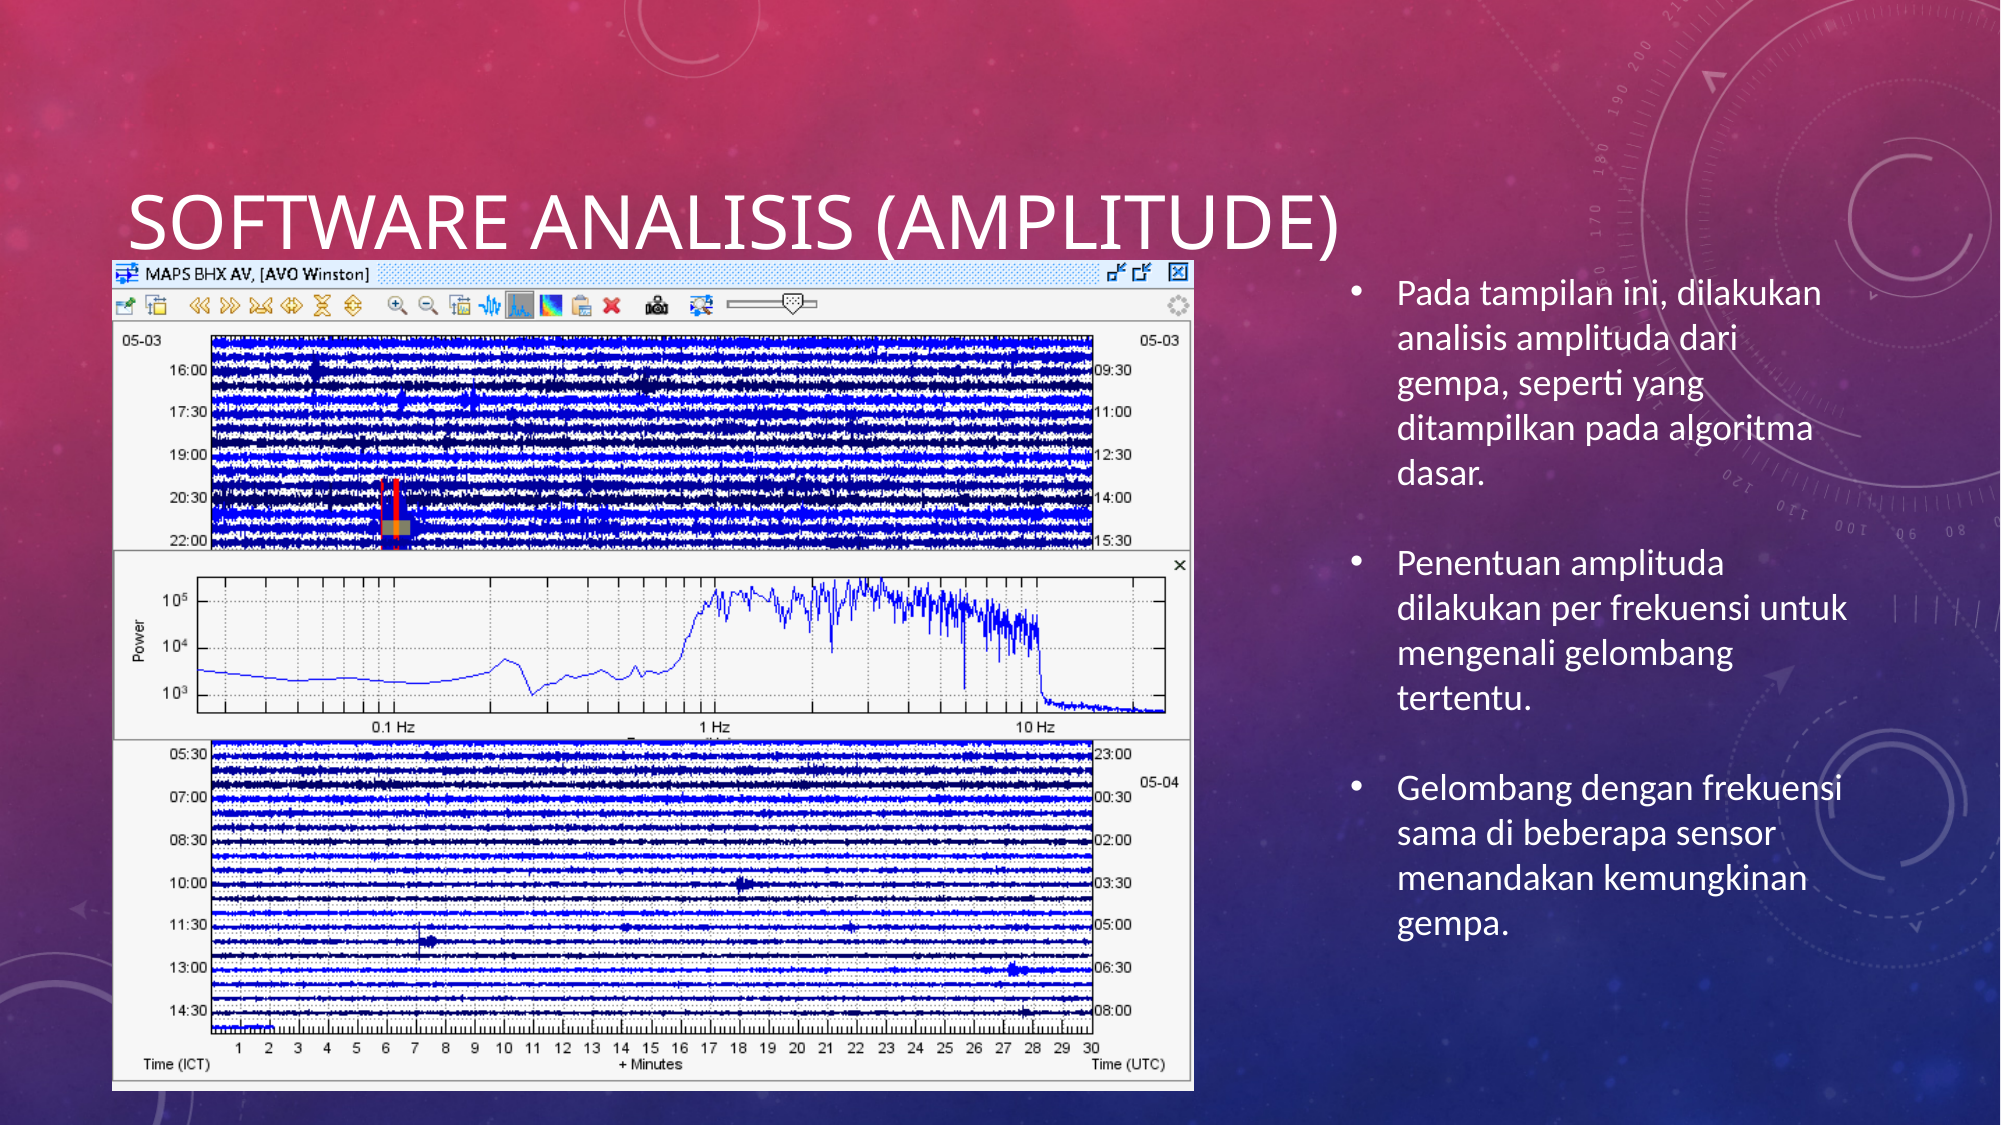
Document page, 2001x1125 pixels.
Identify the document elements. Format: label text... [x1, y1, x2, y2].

text_box Pada tampilan ini, dilakukan analisis amplituda dari gempa, seperti yang ditampilkan pada algoritma dasar. Penentuan amplituda dilakukan per frekuensi untuk mengenali gelombang tertentu. Gelombang dengan frekuensi sama di beberapa sensor menandakan kemungkinan gempa. [1335, 260, 1868, 951]
title Software Analisis (Amplitude) [112, 99, 1775, 339]
picture [0, 0, 2001, 1125]
